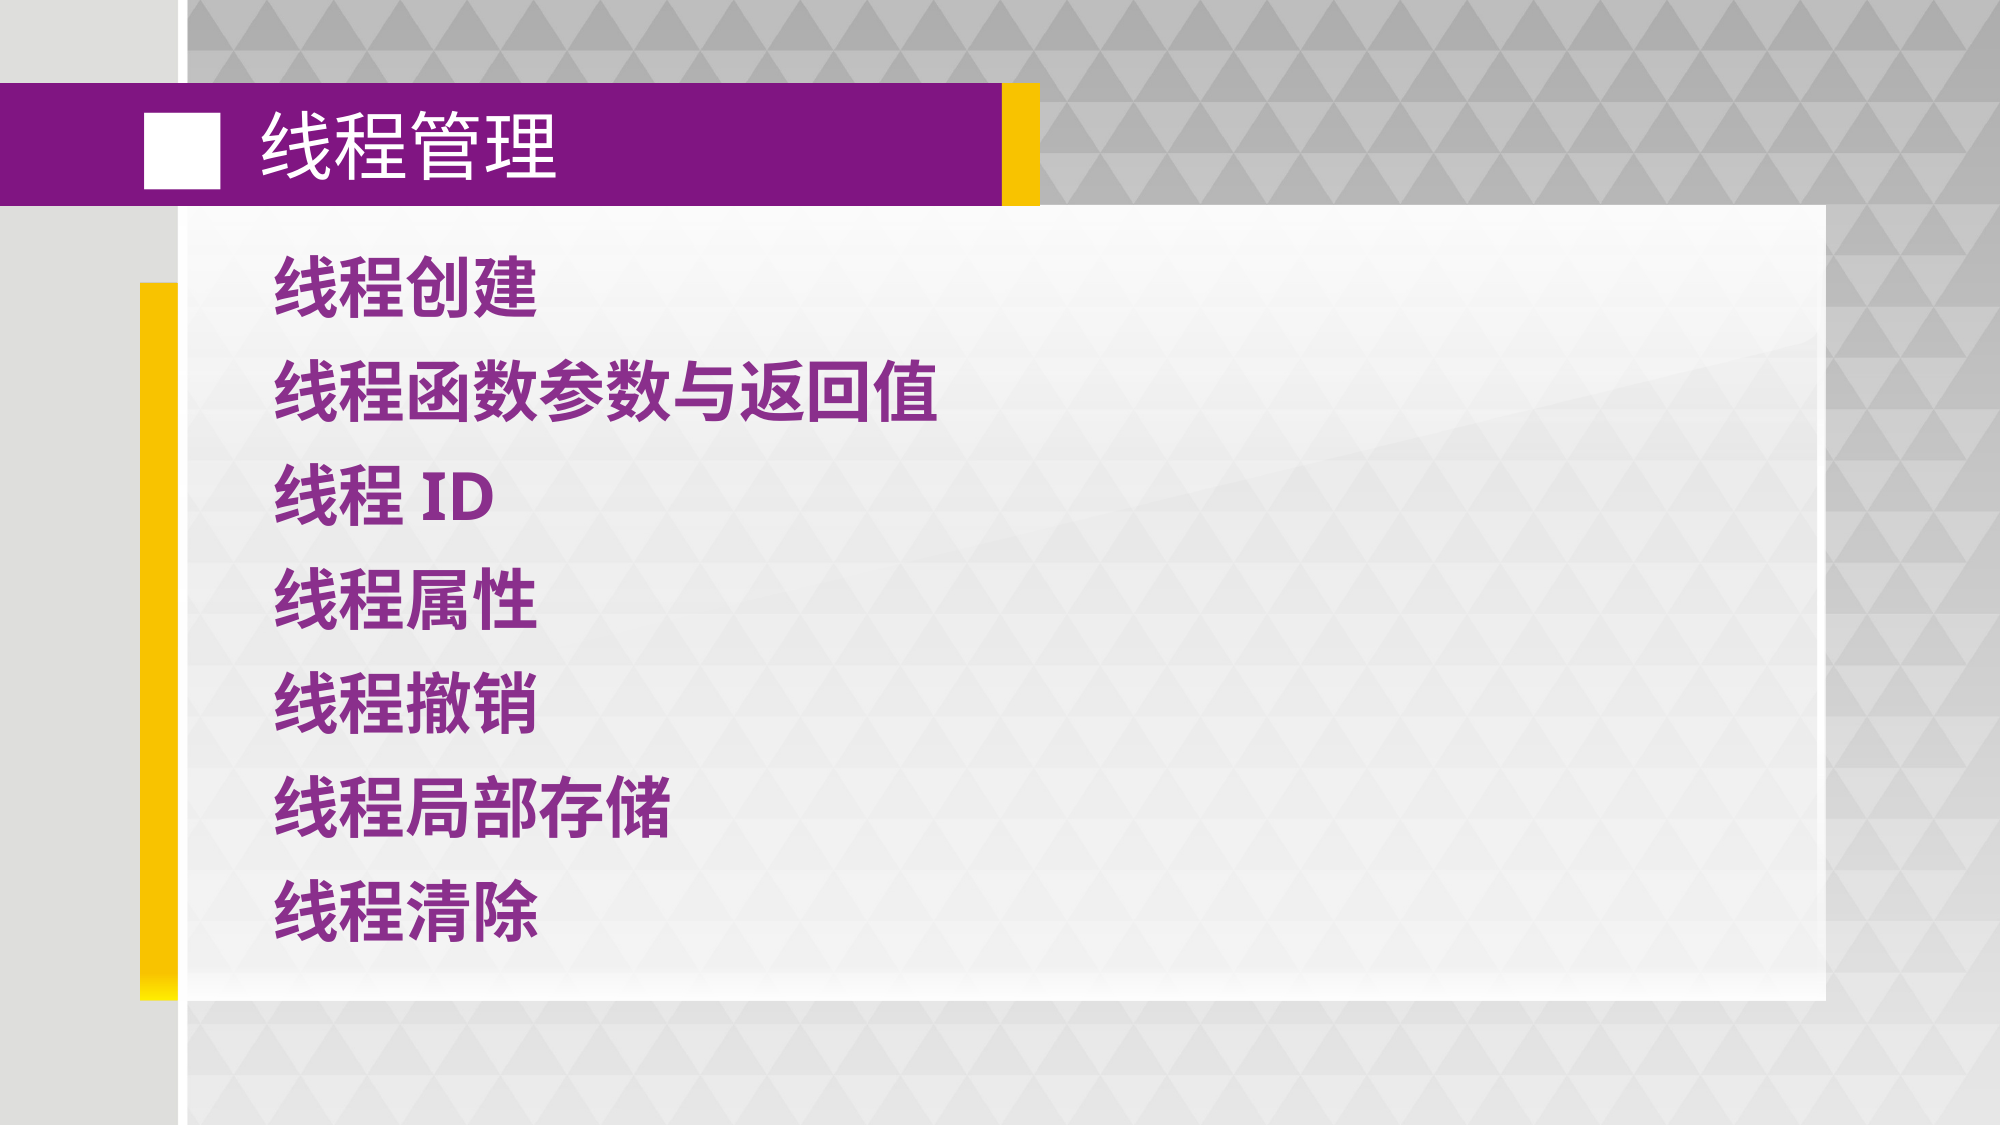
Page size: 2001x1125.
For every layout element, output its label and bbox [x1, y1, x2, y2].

text_box [120, 69, 576, 206]
picture [0, 0, 2000, 1125]
